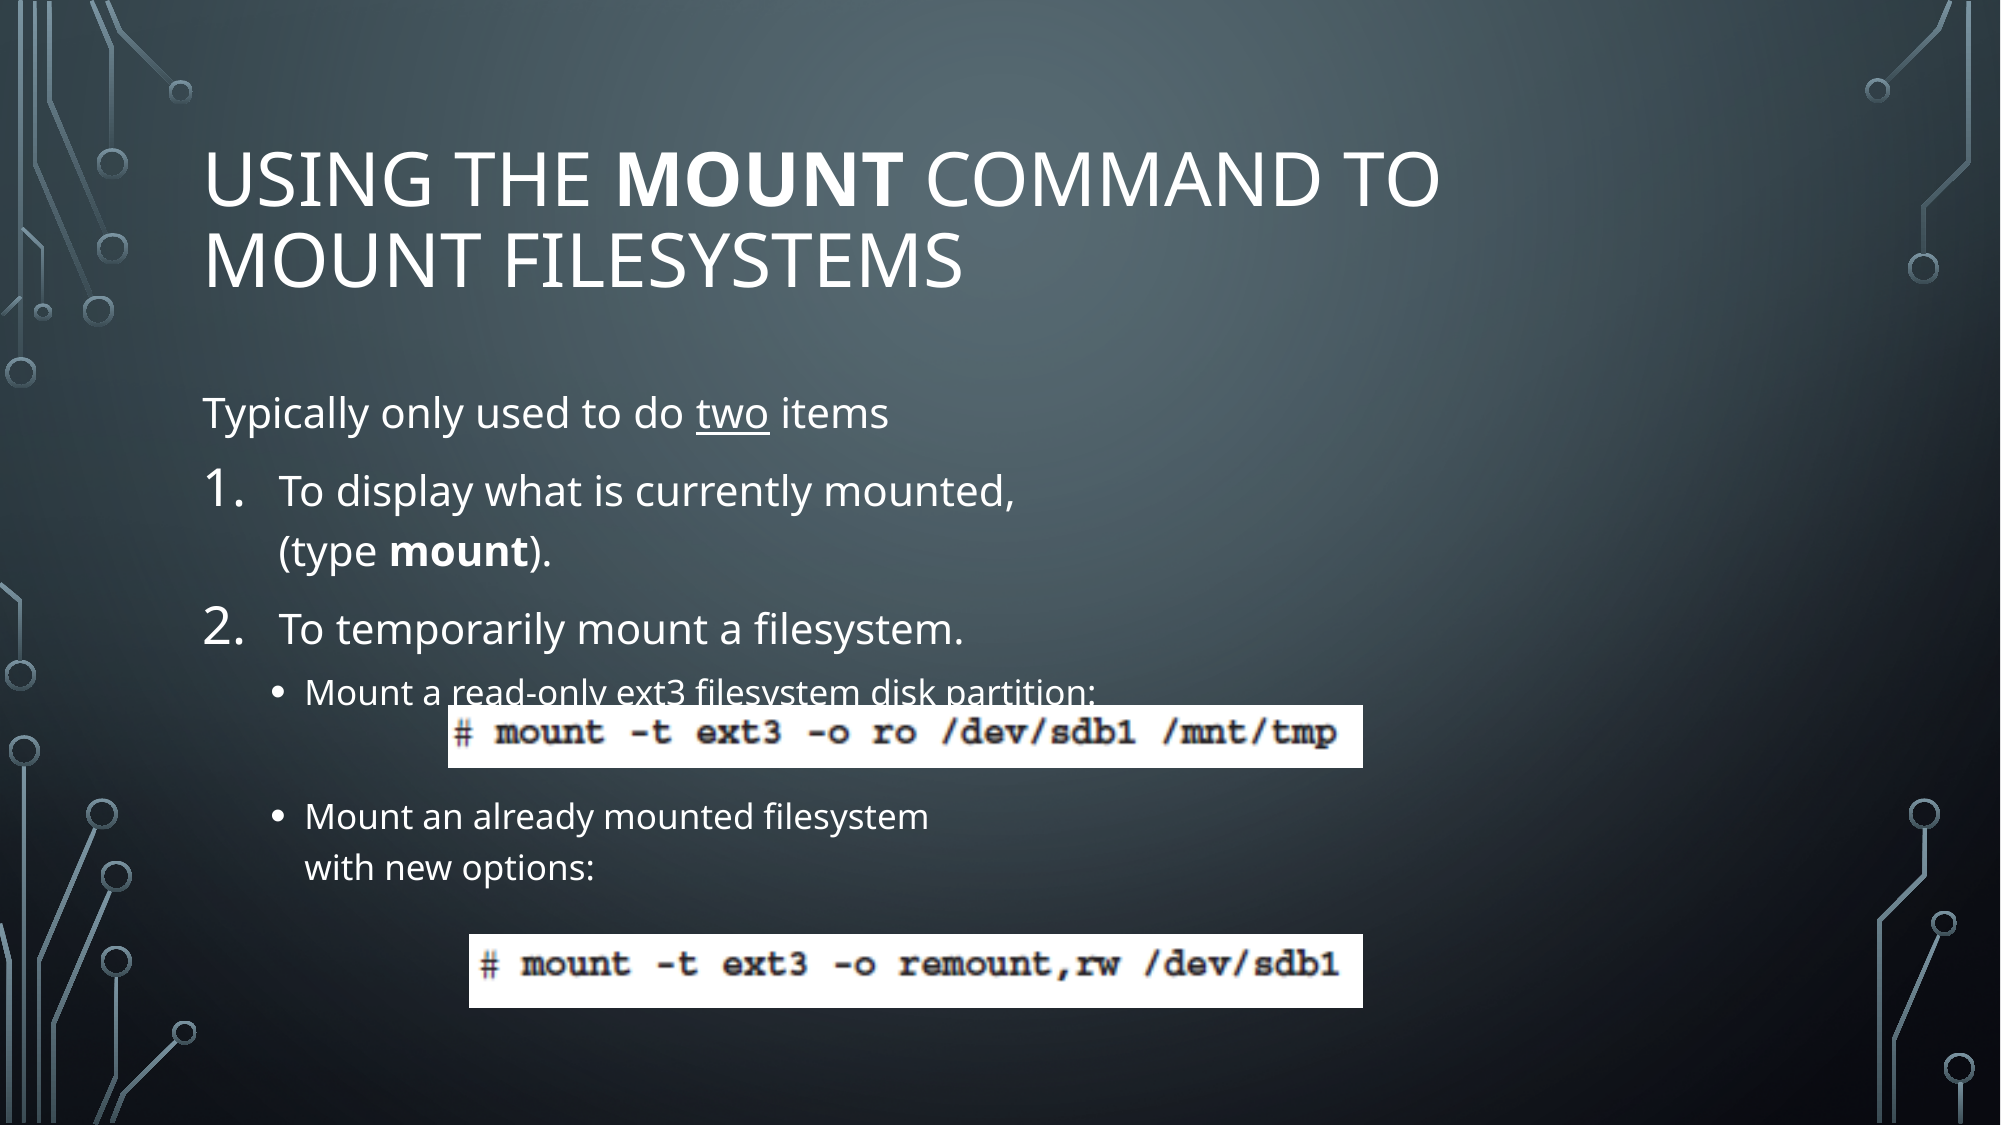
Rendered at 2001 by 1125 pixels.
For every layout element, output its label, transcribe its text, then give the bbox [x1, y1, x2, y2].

picture [448, 704, 1363, 768]
picture [469, 933, 1363, 1008]
list Typically only used to do two items To display what is currently mounted, (type mount). To temporarily mount a filesystem. Mount a read-only ext3 filesystem disk partition: Mount an already mounted filesystem with new options: [187, 369, 1813, 950]
title Using the mount Command to Mount Filesystems [187, 101, 1813, 344]
